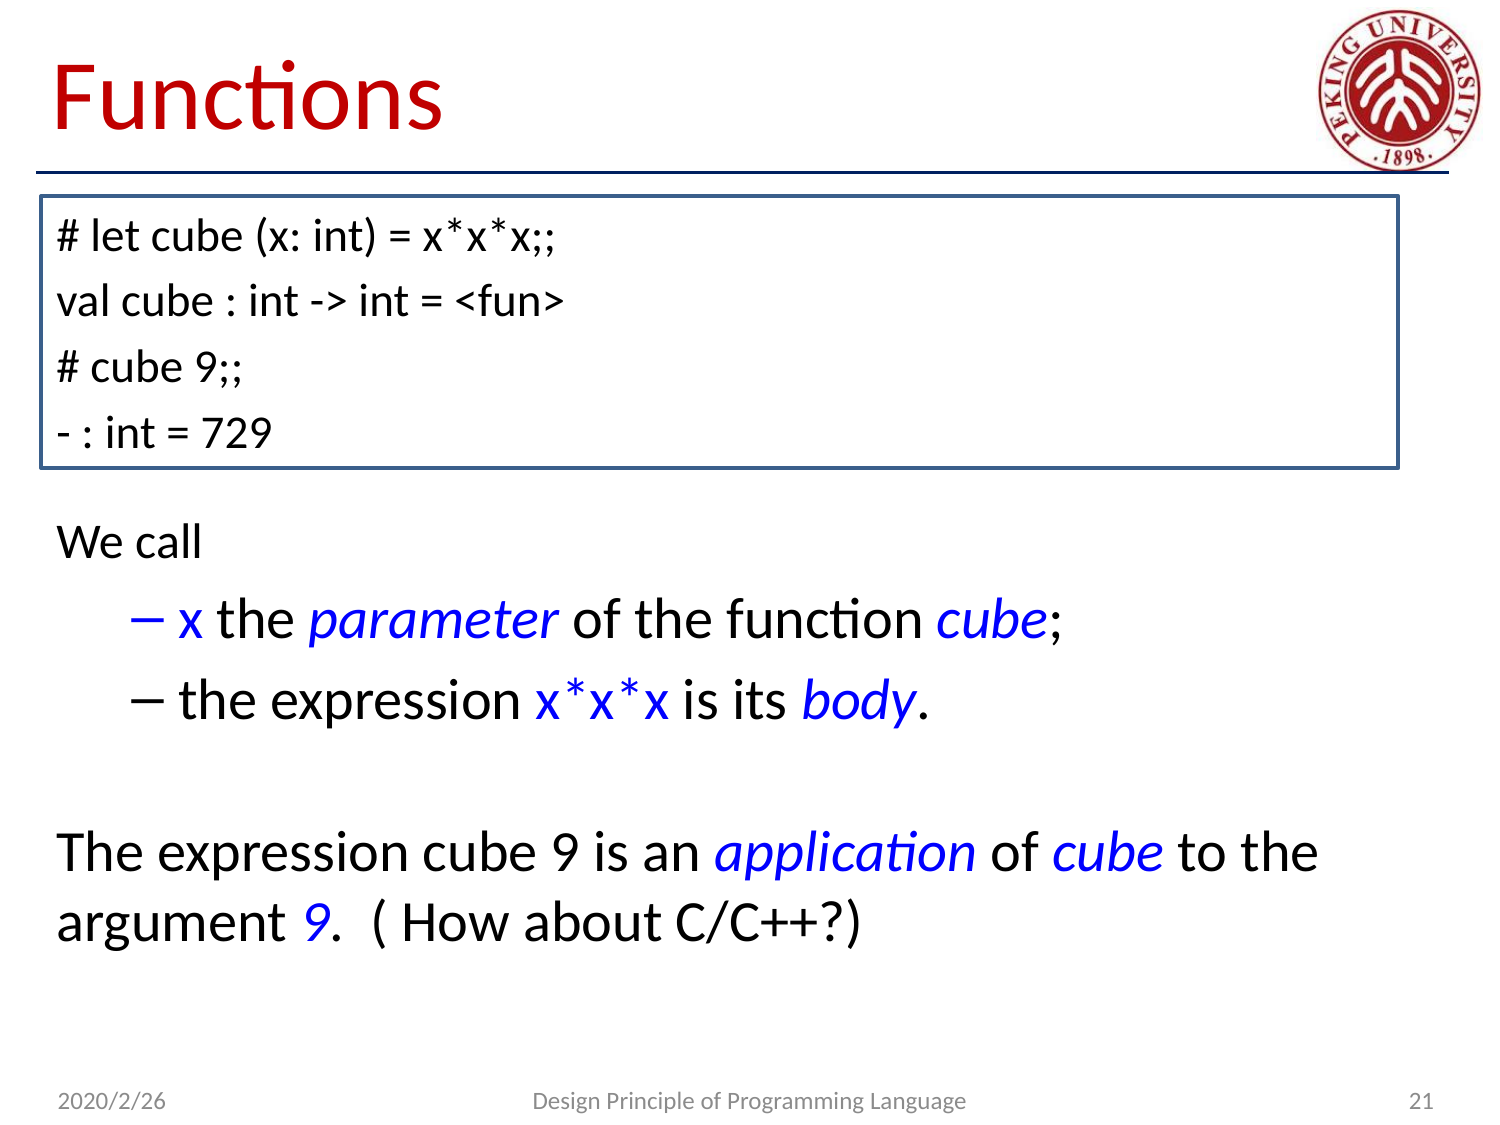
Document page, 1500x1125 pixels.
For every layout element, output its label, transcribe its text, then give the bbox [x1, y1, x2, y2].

text_box We call x the parameter of the function cube; the expression x*x*x is its body. The expression cube 9 is an application of cube to the argument 9. ( How about C/C++?) [41, 500, 1449, 1094]
text_box [39, 194, 1400, 470]
picture [1316, 7, 1483, 174]
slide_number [42, 1069, 393, 1125]
slide_number 21 [1099, 1069, 1450, 1125]
footer Design Principle of Programming Language [512, 1069, 988, 1125]
title Functions [36, 19, 1399, 161]
